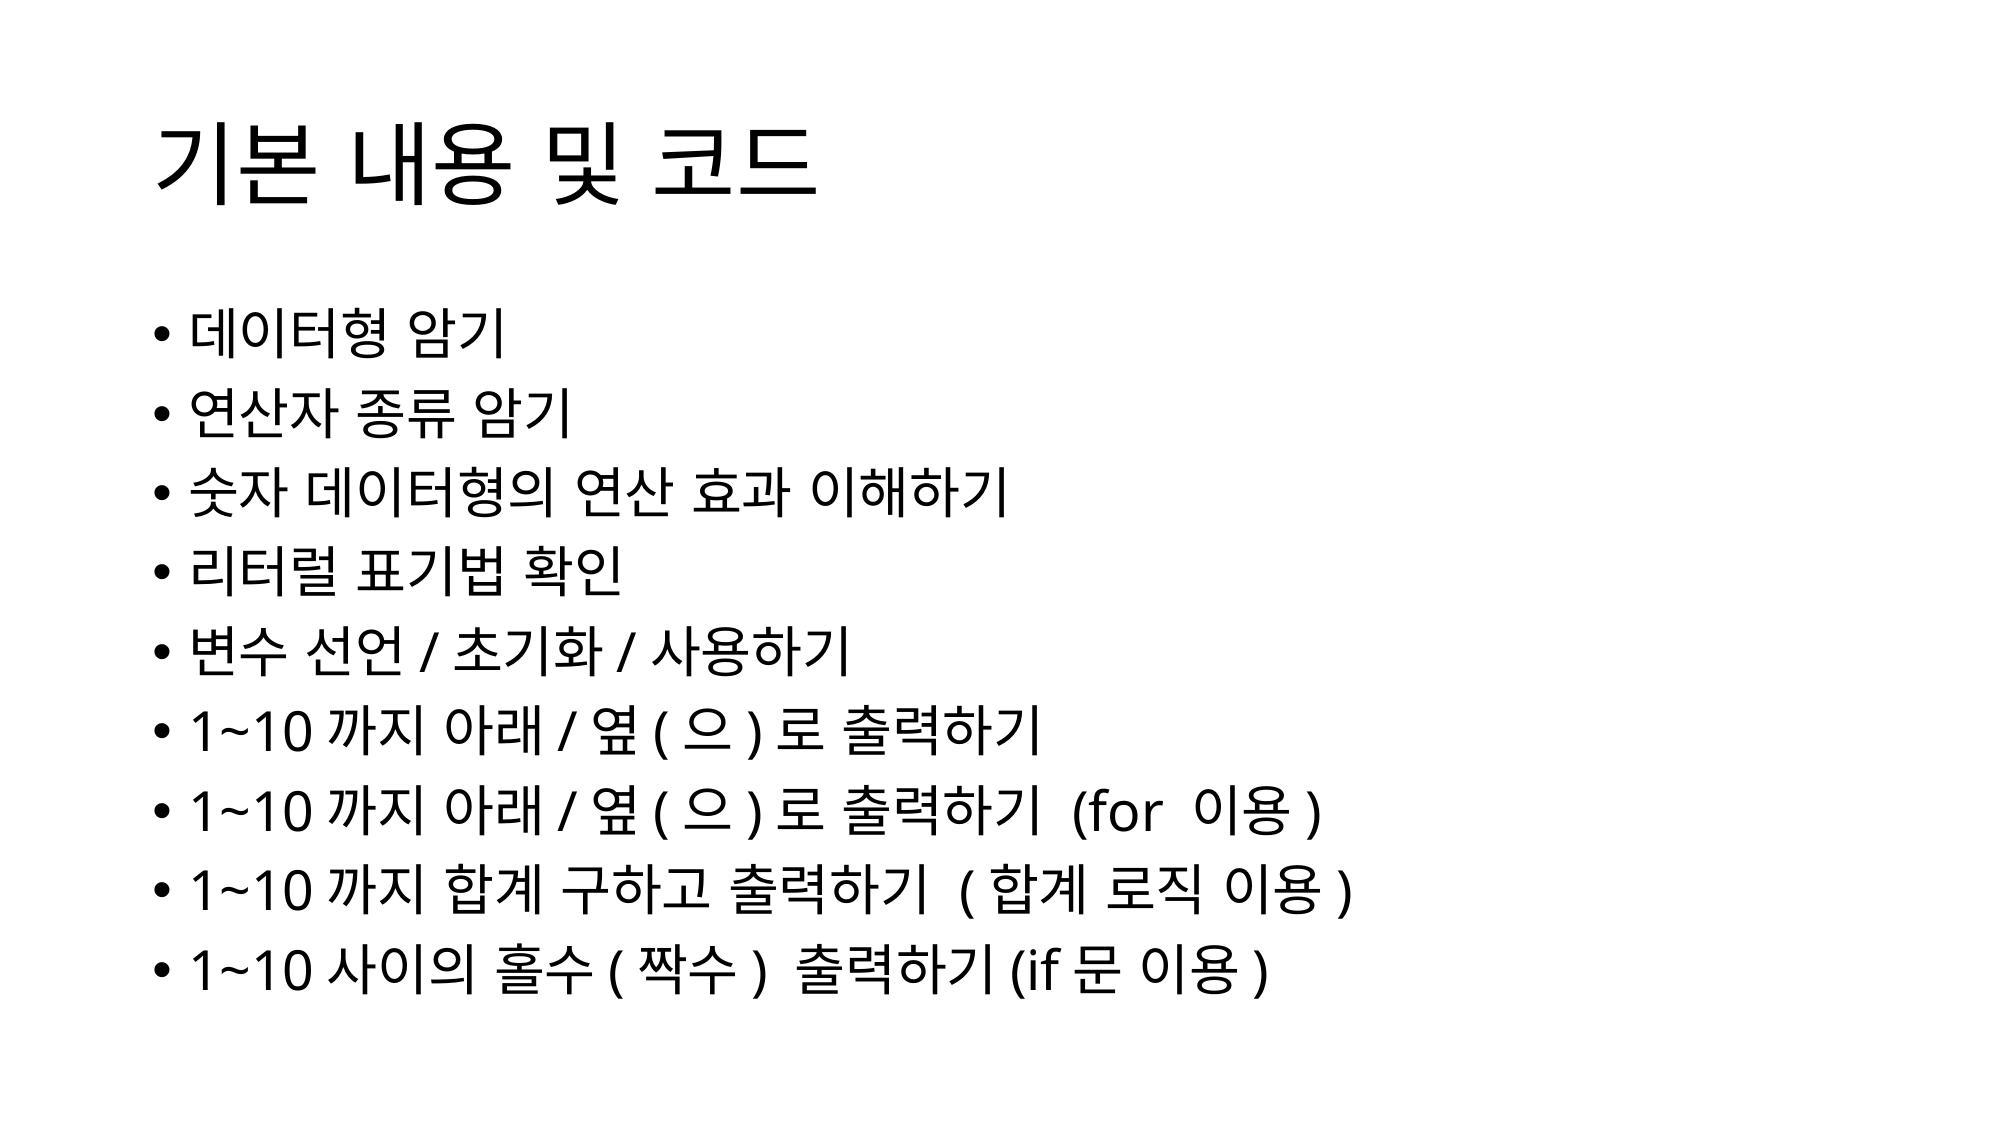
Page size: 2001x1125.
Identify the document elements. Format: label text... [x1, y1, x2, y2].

title 기본 내용 및 코드 [137, 59, 1863, 278]
list 데이터형 암기 연산자 종류 암기 숫자 데이터형의 연산 효과 이해하기 리터럴 표기법 확인 변수 선언/초기화/사용하기 1~10까지 아래/옆(으)로 출력하기 1~10까지 아래/옆(으)로 출력하기 (for 이용) 1~10까지 합계 구하고 출력하기 (합계 로직 이용) 1~10사이의 홀수(짝수) 출력하기(if문 이용) [137, 299, 1863, 1014]
